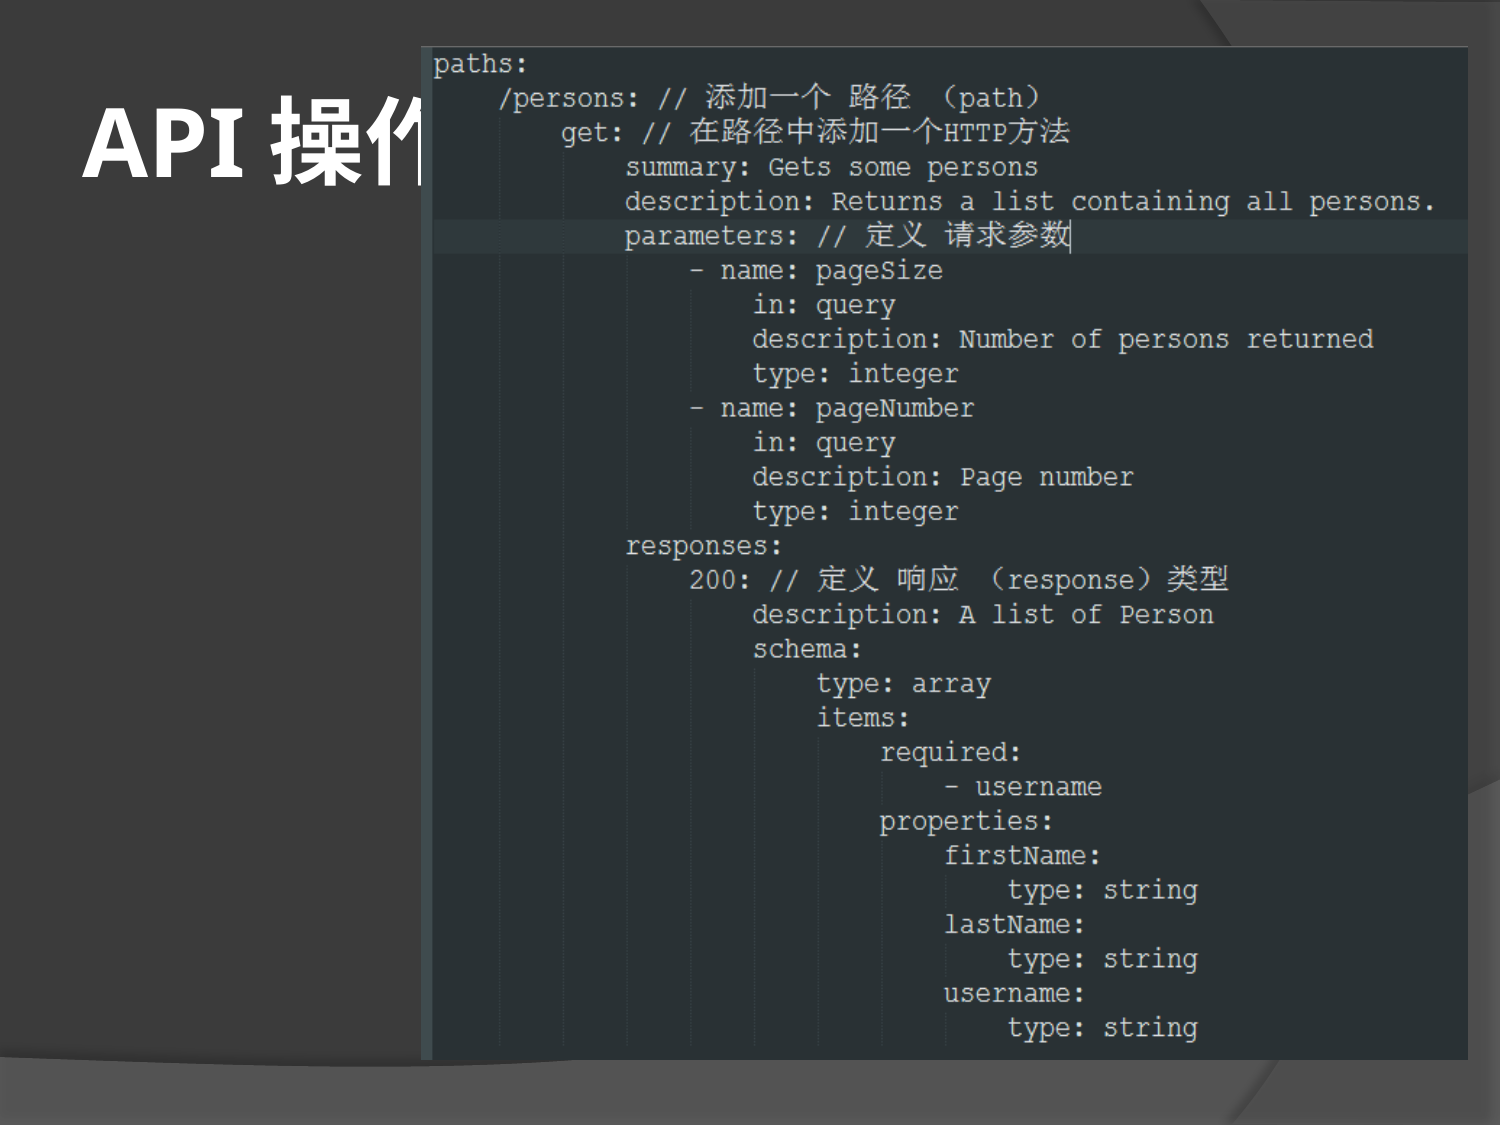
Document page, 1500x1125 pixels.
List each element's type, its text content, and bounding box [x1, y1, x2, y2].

title API操作 [75, 45, 413, 233]
picture [421, 46, 1468, 1060]
